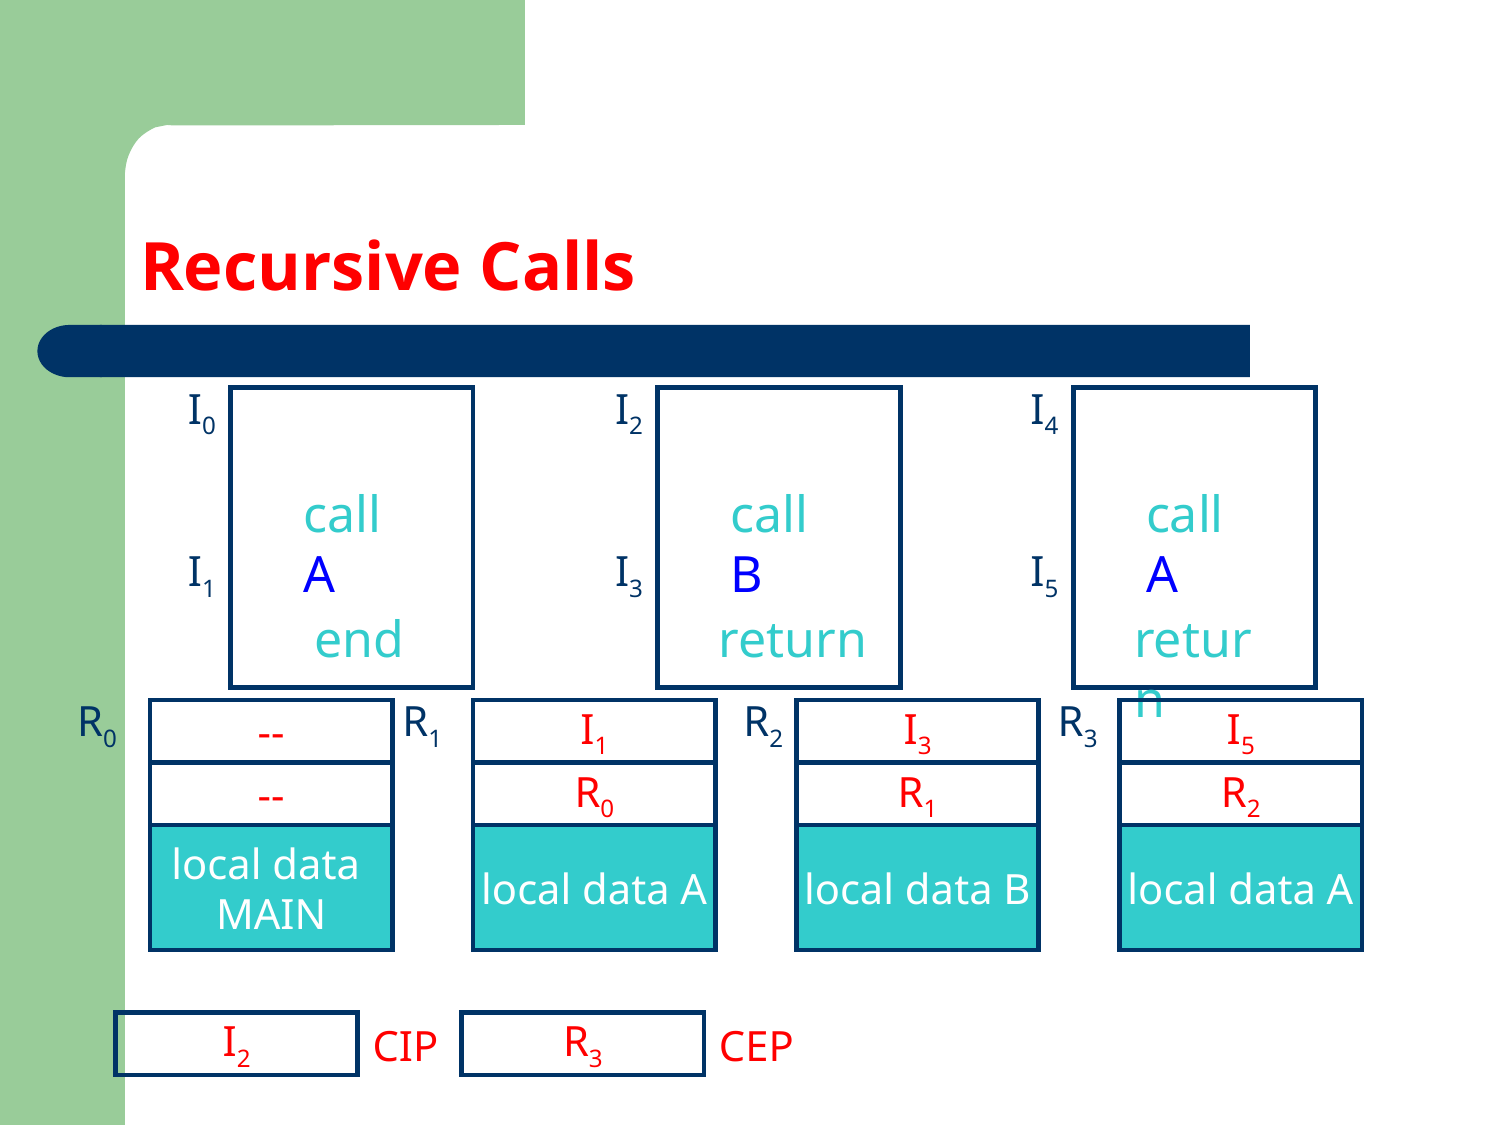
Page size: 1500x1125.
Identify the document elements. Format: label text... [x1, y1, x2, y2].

text_box R1 [387, 687, 474, 760]
text_box end [300, 599, 425, 675]
text_box R2 [728, 687, 825, 760]
text_box [657, 387, 901, 688]
title Recursive Calls [125, 125, 1425, 313]
text_box -- [150, 763, 393, 825]
text_box R3 [461, 1012, 704, 1075]
text_box CIP [357, 1012, 474, 1078]
text_box R0 [62, 687, 150, 760]
text_box I2 [600, 375, 670, 447]
text_box local data B [796, 825, 1039, 950]
text_box I3 [796, 699, 1039, 763]
text_box I0 [173, 375, 243, 447]
text_box I5 [1119, 699, 1362, 763]
text_box [230, 387, 474, 688]
text_box [1073, 387, 1316, 688]
text_box call B [715, 474, 866, 599]
text_box I2 [115, 1012, 357, 1075]
text_box R2 [1119, 763, 1362, 825]
text_box return [704, 599, 888, 675]
text_box R3 [1042, 687, 1138, 760]
text_box I5 [1015, 537, 1085, 610]
text_box call A [1131, 474, 1282, 610]
text_box local data MAIN [150, 825, 393, 950]
text_box I1 [173, 537, 243, 610]
text_box R0 [473, 763, 716, 825]
text_box local data A [1119, 825, 1362, 950]
text_box return [1119, 599, 1288, 699]
text_box CEP [704, 1012, 820, 1078]
text_box -- [150, 699, 393, 763]
text_box I3 [600, 537, 670, 610]
text_box I1 [473, 699, 716, 763]
text_box I4 [1015, 375, 1085, 447]
text_box local data A [473, 825, 716, 950]
text_box R1 [796, 763, 1039, 825]
text_box call A [288, 474, 439, 610]
